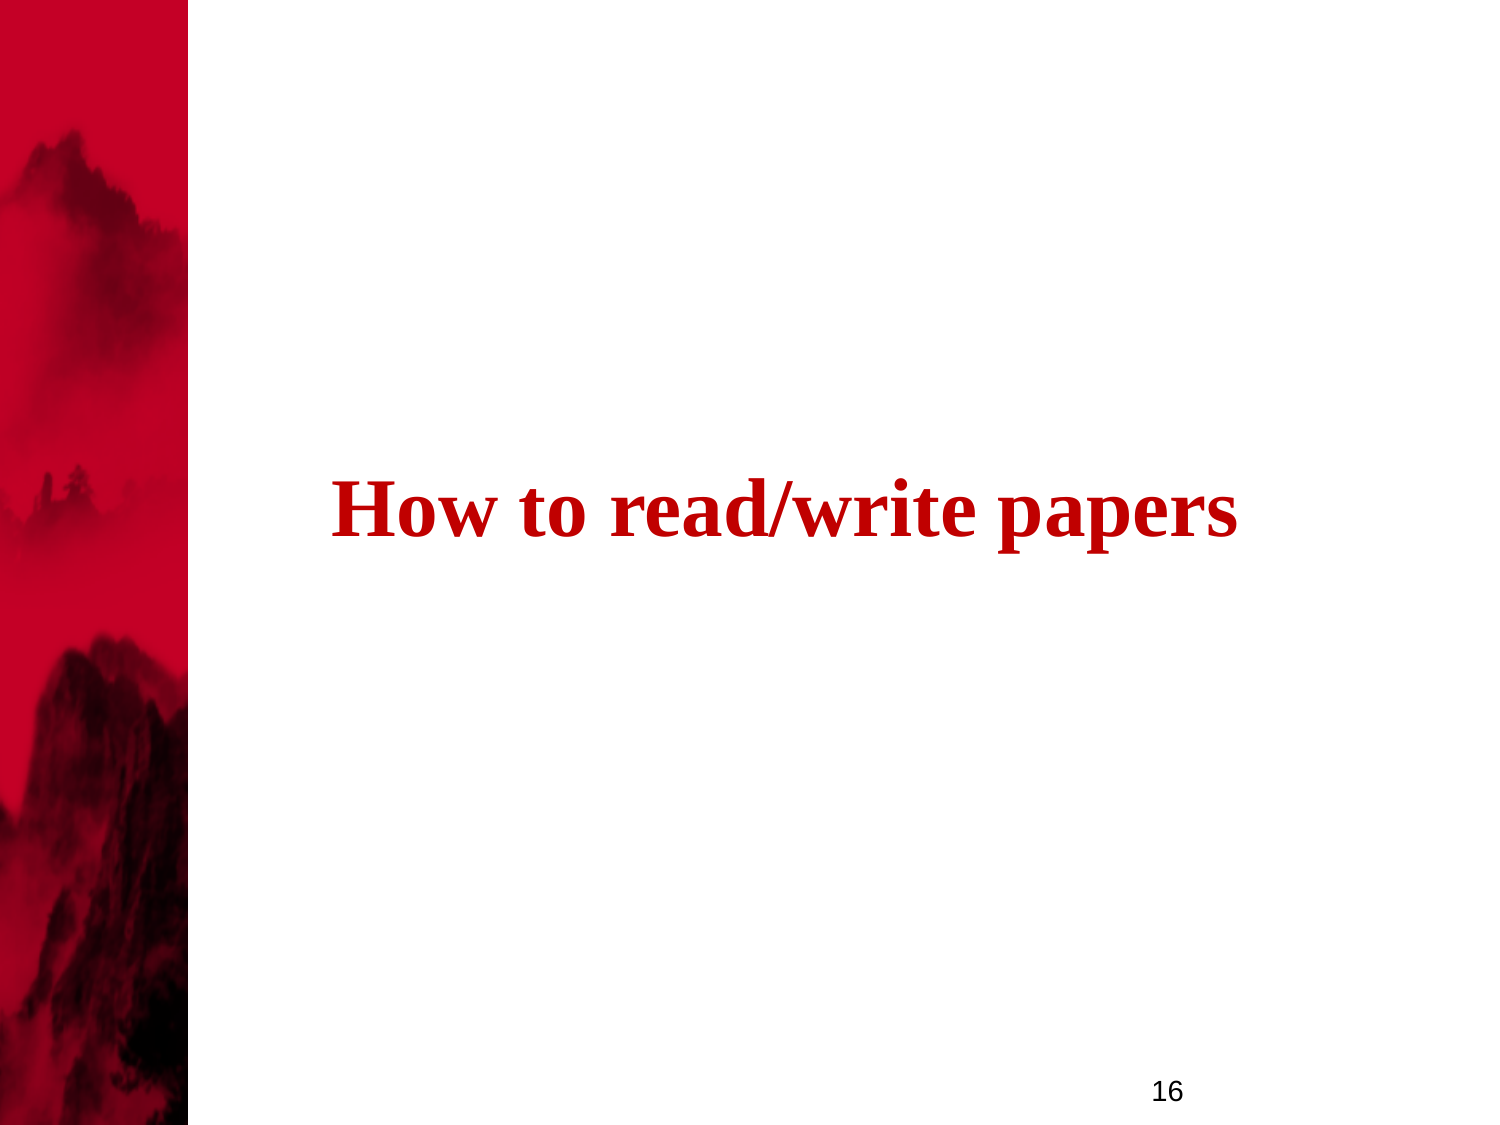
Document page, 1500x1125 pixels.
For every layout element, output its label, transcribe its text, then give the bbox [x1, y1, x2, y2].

picture [0, 0, 188, 1125]
title How to read/write papers [99, 437, 1472, 569]
slide_number 16 [1136, 1065, 1487, 1125]
